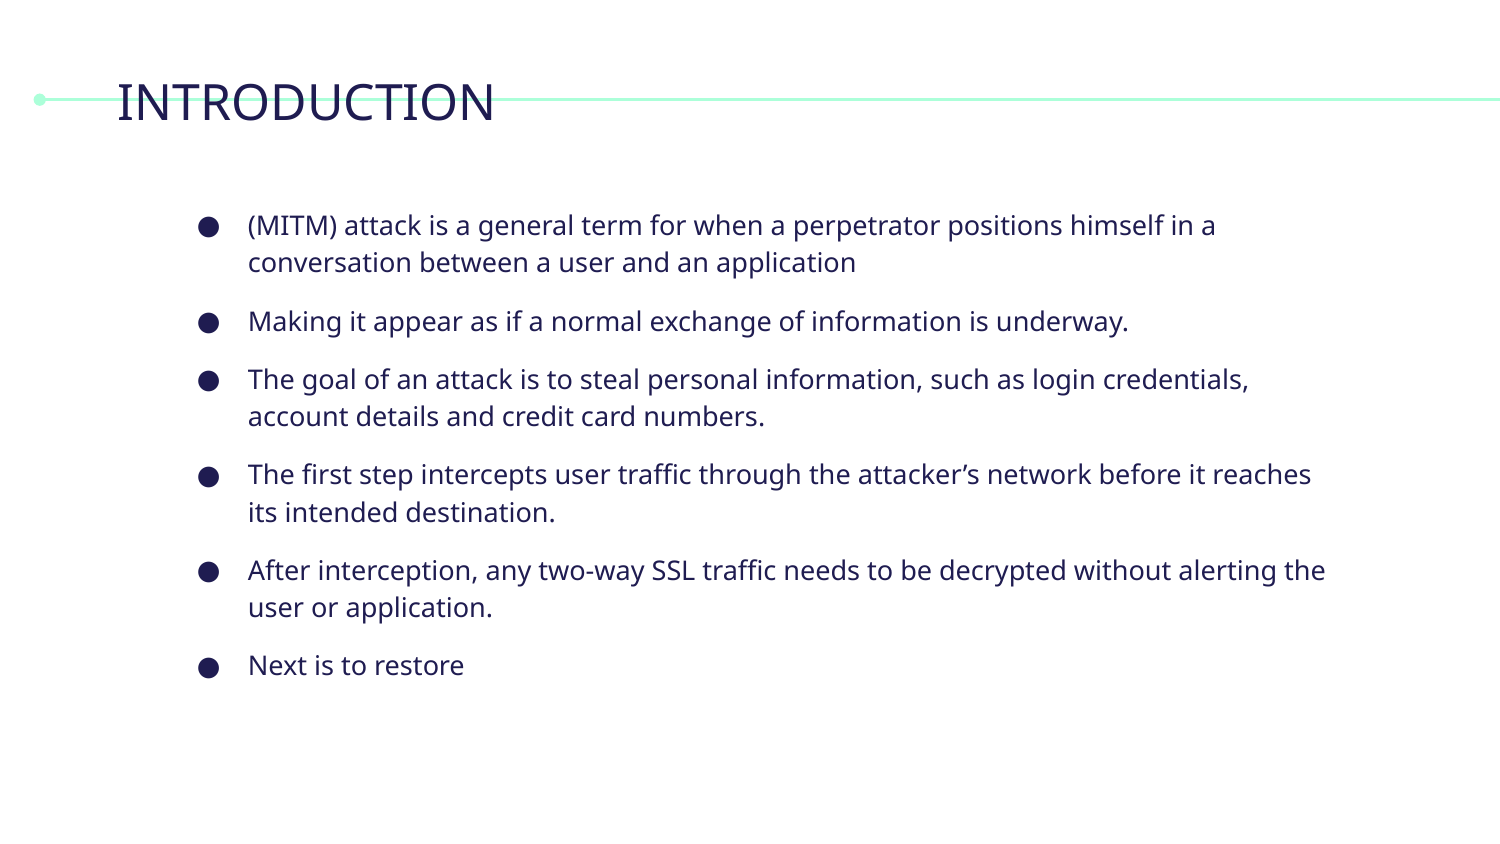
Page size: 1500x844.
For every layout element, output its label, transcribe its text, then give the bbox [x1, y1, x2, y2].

list (MITM) attack is a general term for when a perpetrator positions himself in a conversation between a user and an application Making it appear as if a normal exchange of information is underway. The goal of an attack is to steal personal information, such as login credentials, account details and credit card numbers. The first step intercepts user traffic through the attacker’s network before it reaches its intended destination. After interception, any two-way SSL traffic needs to be decrypted without alerting the user or application. Next is to restore [157, 188, 1343, 805]
title INTRODUCTION [102, 55, 1101, 144]
